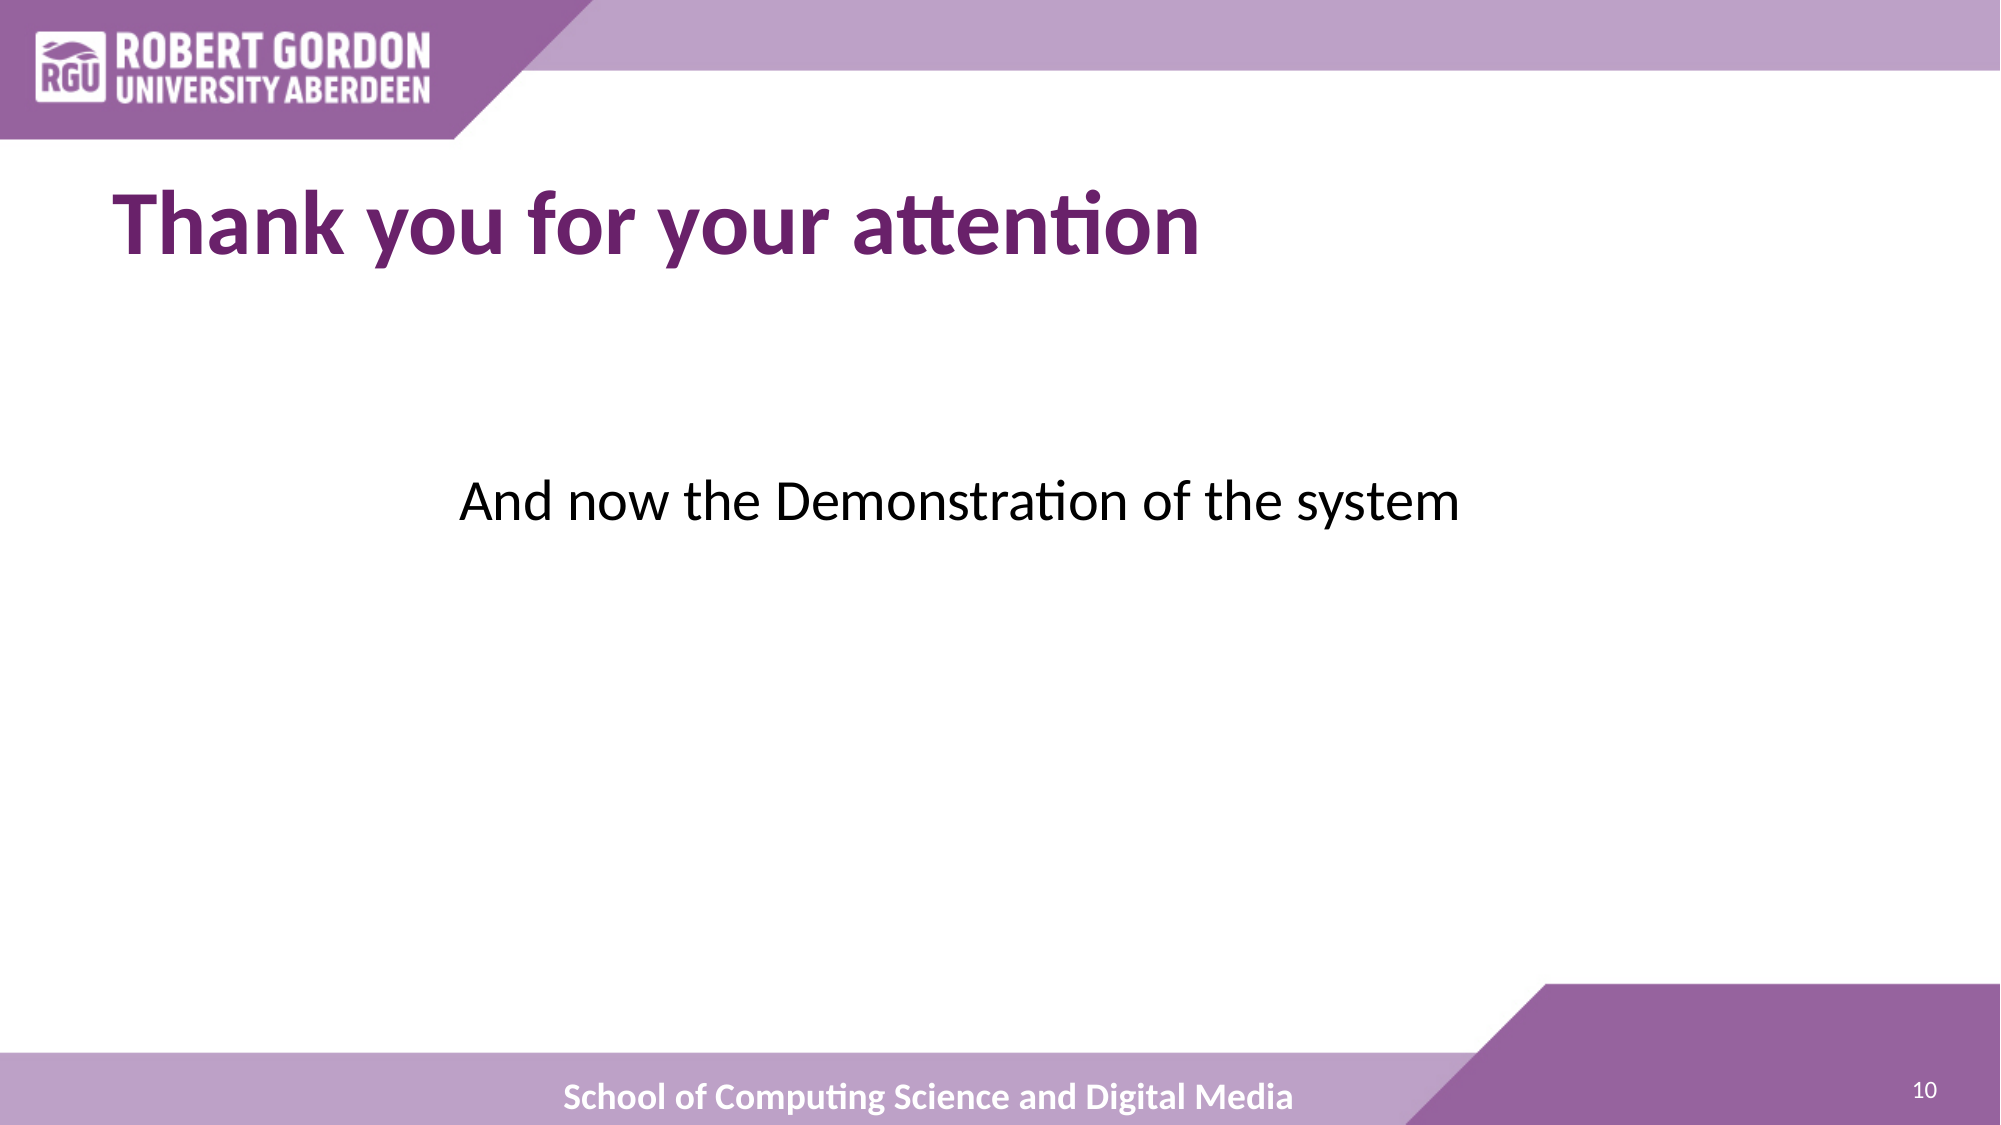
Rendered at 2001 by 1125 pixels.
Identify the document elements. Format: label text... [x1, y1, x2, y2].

list And now the Demonstration of the system [97, 288, 1823, 954]
picture [0, 0, 2000, 1125]
slide_number 10 [1731, 1058, 1953, 1119]
title Thank you for your attention [97, 168, 1823, 288]
